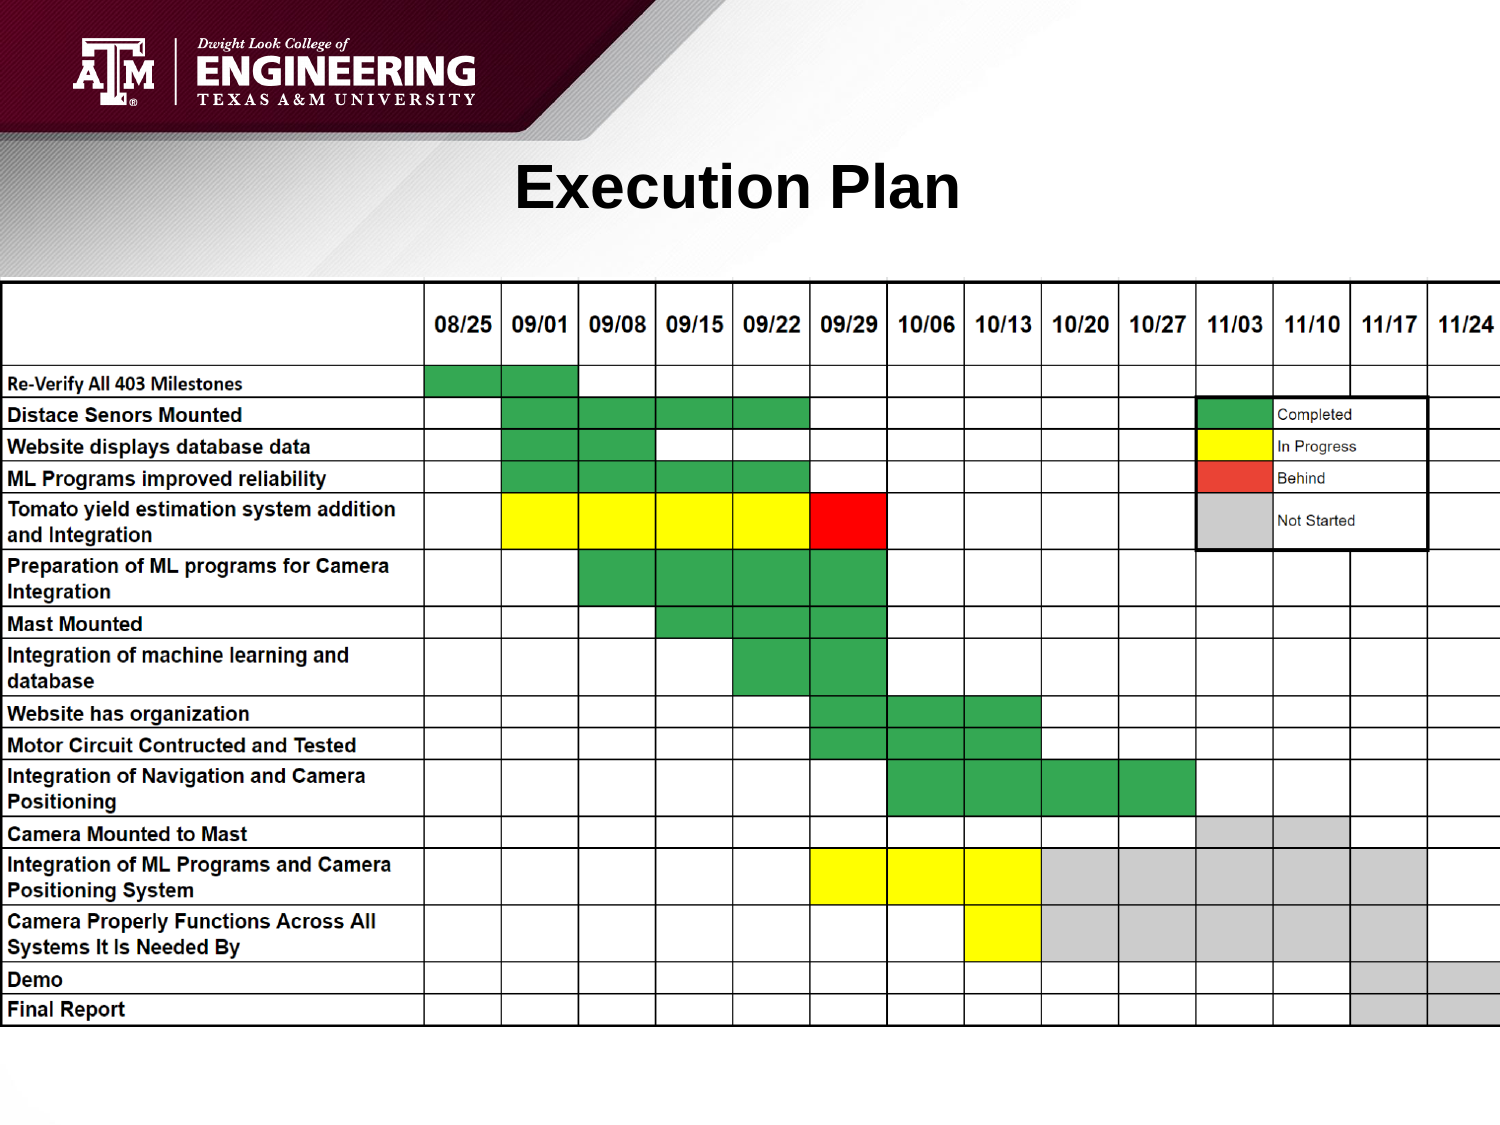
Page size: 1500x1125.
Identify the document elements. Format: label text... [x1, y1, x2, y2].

title Execution Plan [63, 117, 1414, 250]
picture [0, 0, 1500, 1125]
